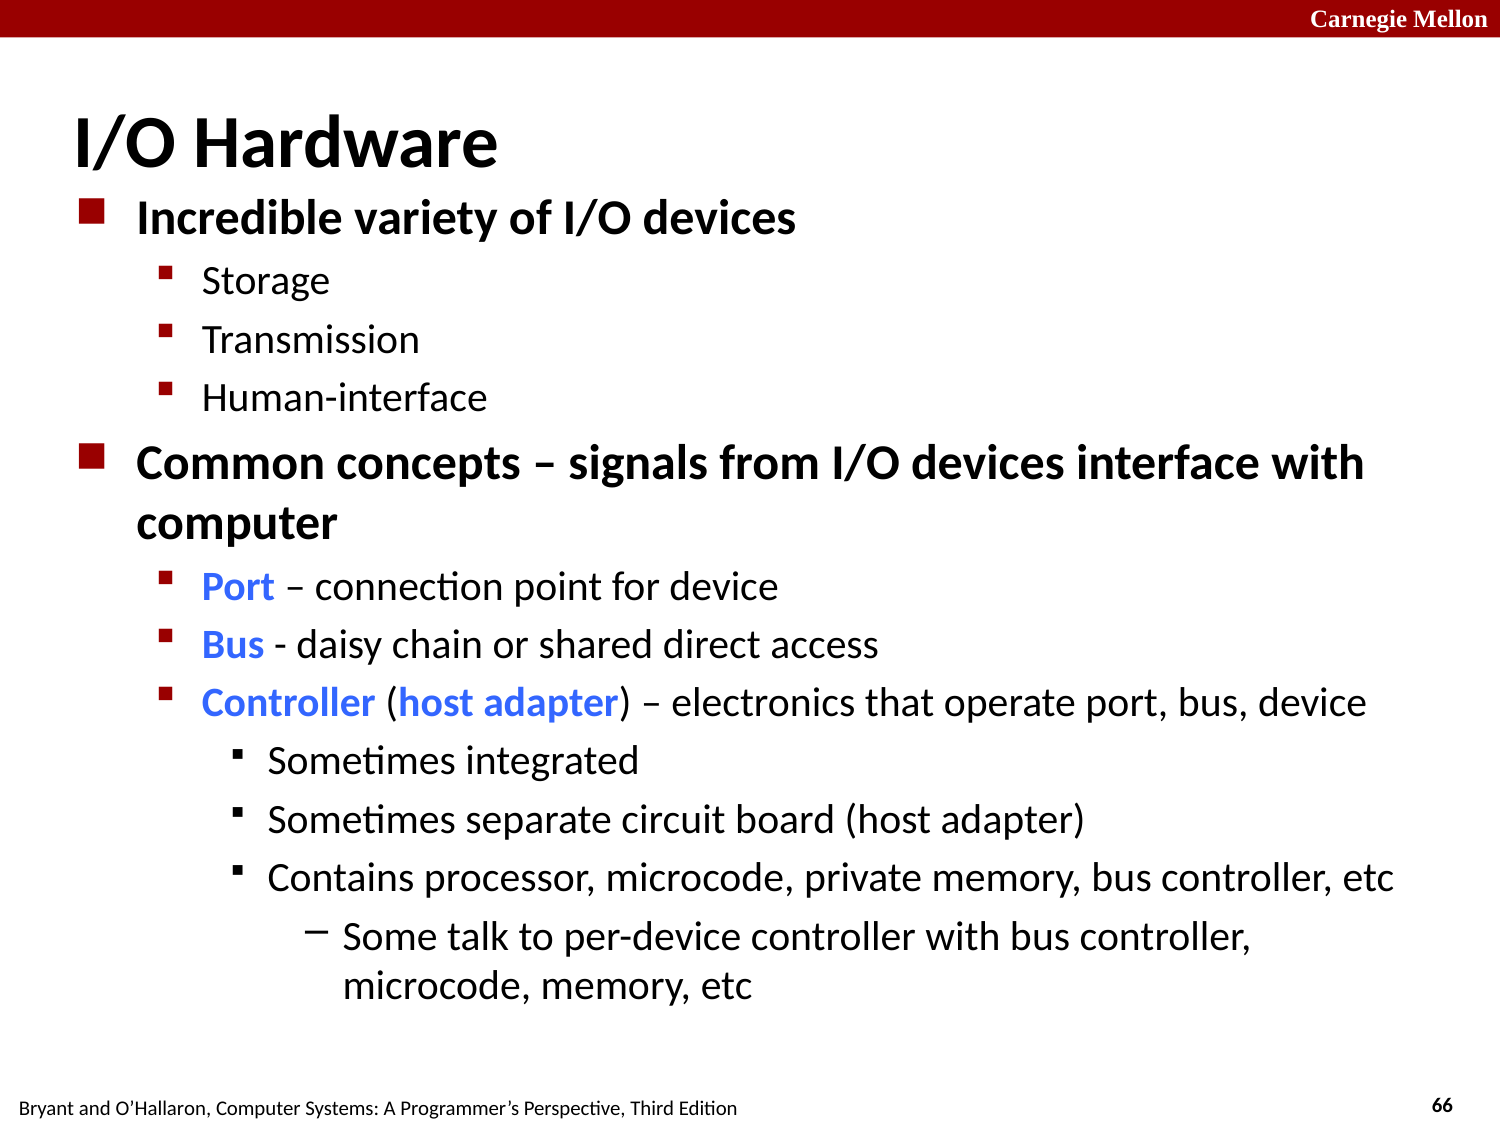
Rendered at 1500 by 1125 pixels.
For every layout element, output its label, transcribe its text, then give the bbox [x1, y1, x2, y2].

title I/O Hardware [58, 74, 1305, 201]
list Incredible variety of I/O devices Storage Transmission Human-interface Common concepts – signals from I/O devices interface with computer Port – connection point for device Bus - daisy chain or shared direct access Controller (host adapter) – electronics that operate port, bus, device Sometimes integrated Sometimes separate circuit board (host adapter) Contains processor, microcode, private memory, bus controller, etc Some talk to per-device controller with bus controller, microcode, memory, etc [64, 177, 1451, 1051]
